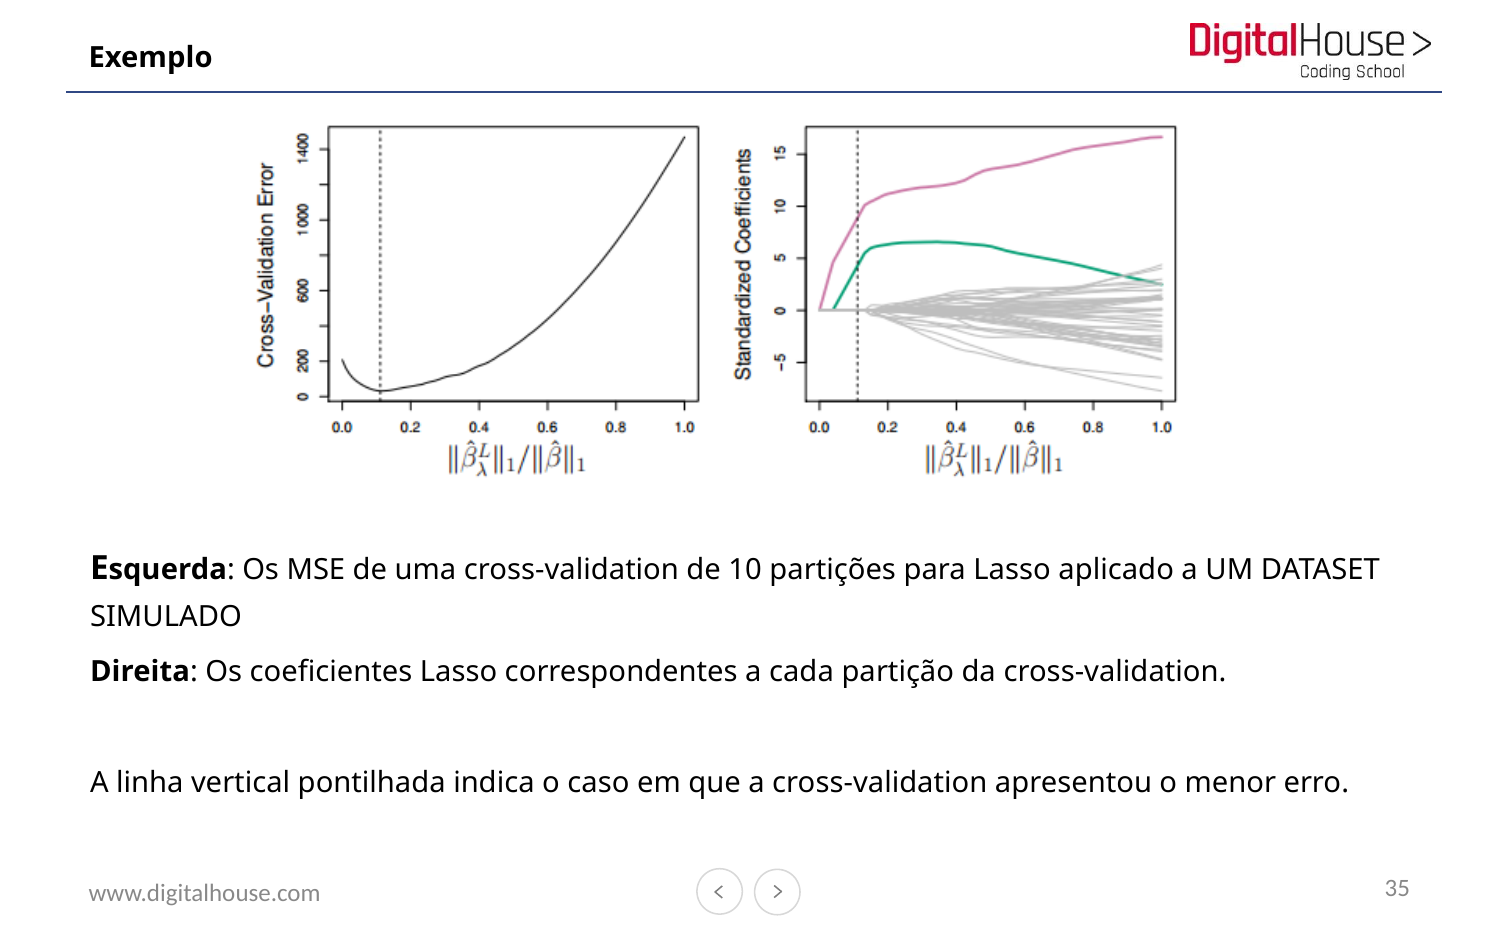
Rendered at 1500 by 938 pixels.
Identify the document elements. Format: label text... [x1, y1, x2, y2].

slide_number 35 [1074, 861, 1425, 911]
title Exemplo [73, 23, 1074, 89]
picture [225, 100, 1242, 495]
picture [1190, 23, 1431, 80]
list Esquerda: Os MSE de uma cross-validation de 10 partições para Lasso aplicado a UM DATASET SIMULADO Direita: Os coeficientes Lasso correspondentes a cada partição da cross-validation. A linha vertical pontilhada indica o caso em que a cross-validation apresentou o menor erro. [75, 519, 1425, 814]
